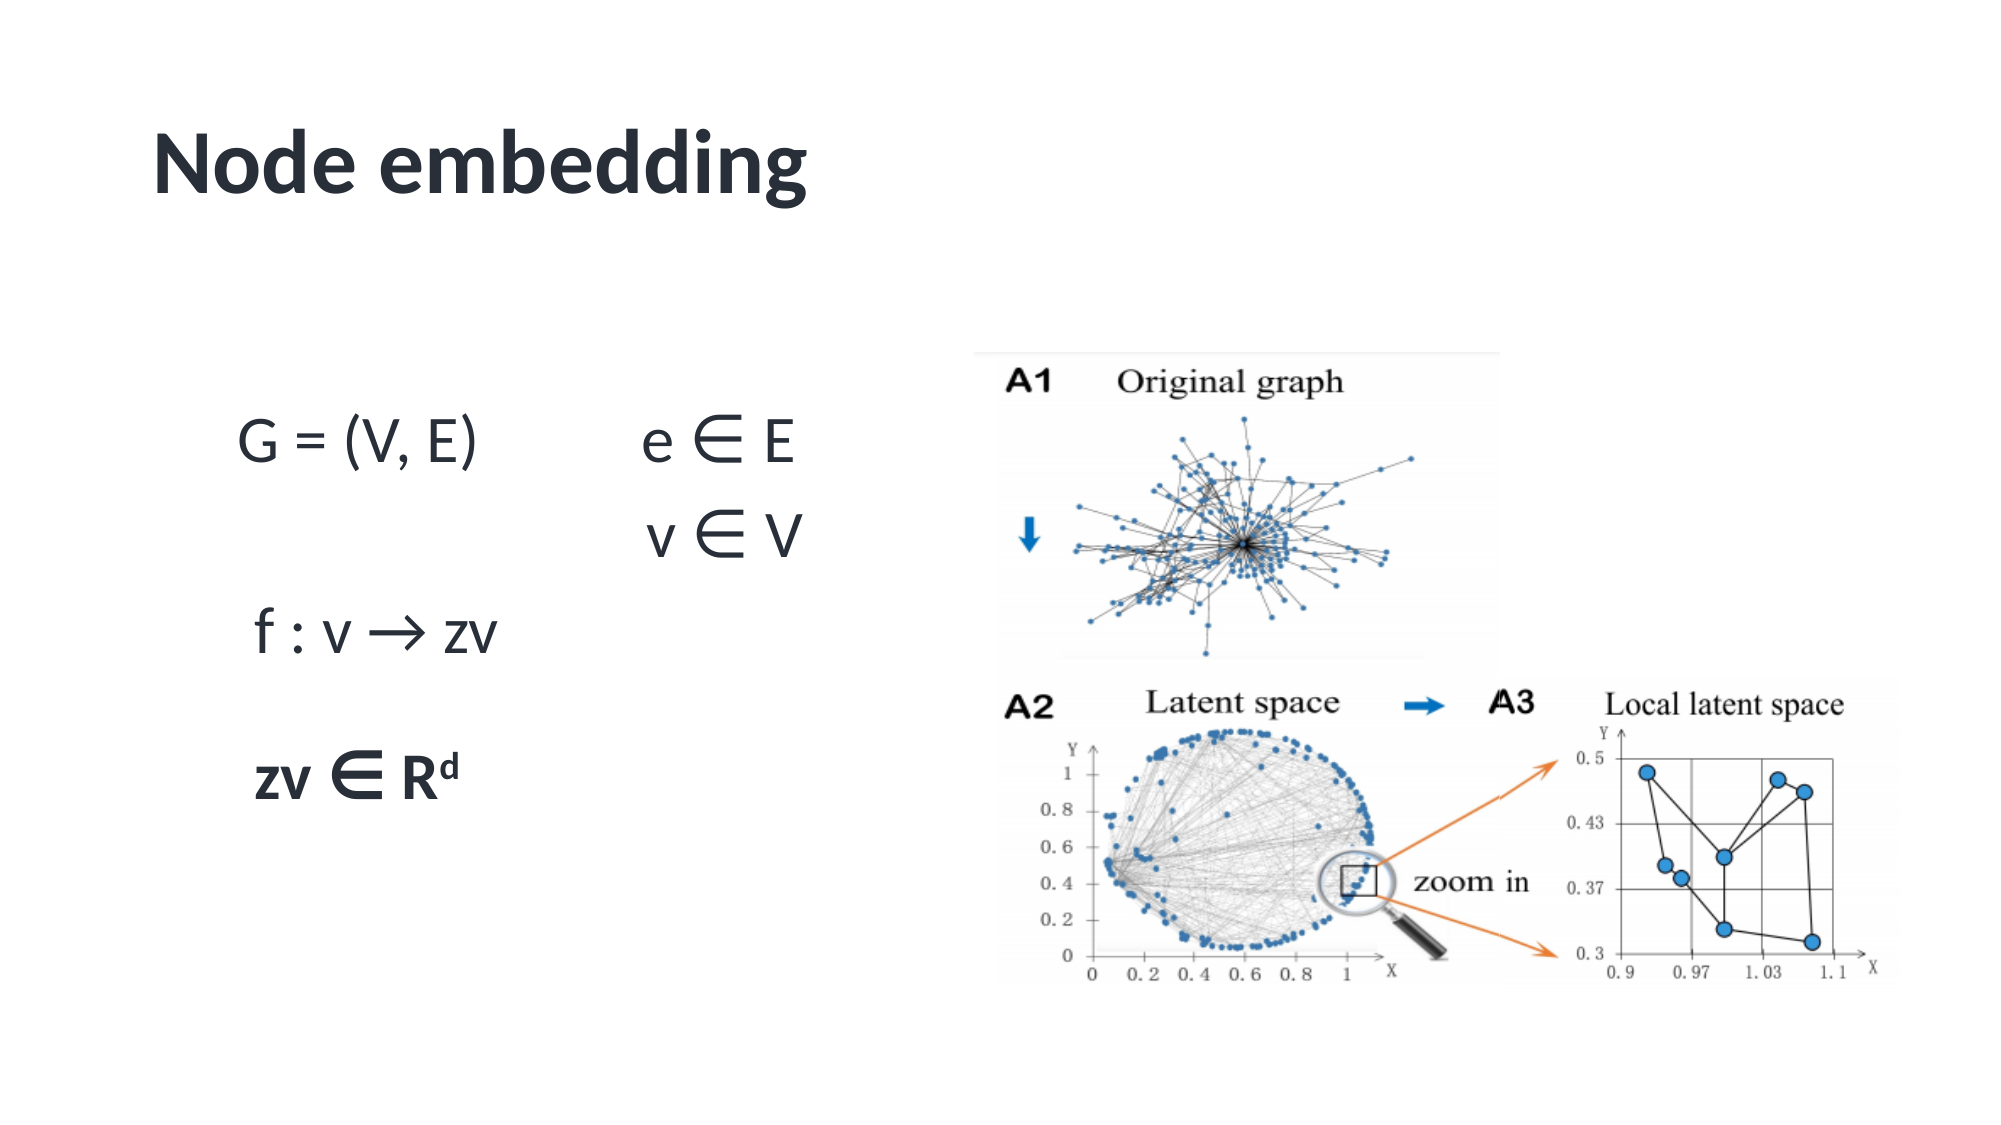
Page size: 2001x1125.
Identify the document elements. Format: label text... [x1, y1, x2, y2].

text_box v ∈ V [631, 483, 871, 579]
text_box e ∈ E [626, 387, 968, 483]
text_box f : v → zv [239, 579, 657, 675]
title Node embedding [137, 54, 1863, 273]
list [973, 350, 1500, 1002]
text_box G = (V, E) [222, 387, 626, 483]
text_box zv ∈ Rd [239, 725, 657, 820]
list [1499, 674, 1902, 1002]
